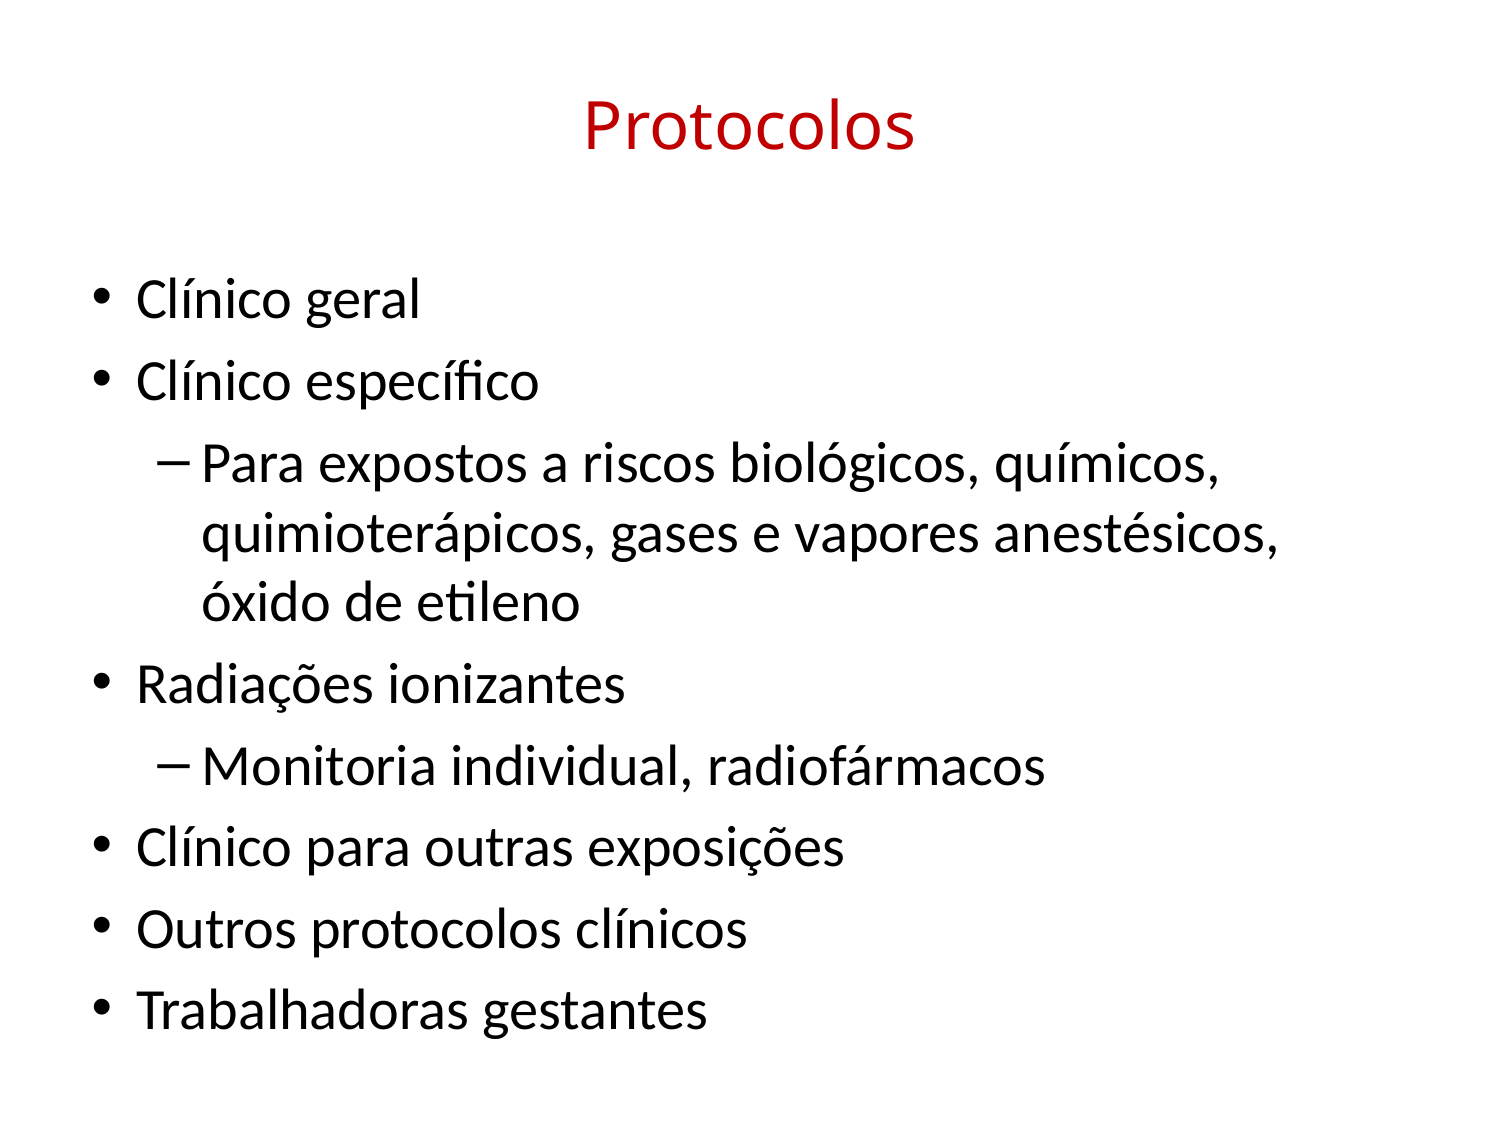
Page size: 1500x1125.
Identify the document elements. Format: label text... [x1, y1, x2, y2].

title Protocolos [112, 42, 1388, 203]
list Clínico geral Clínico específico Para expostos a riscos biológicos, químicos, quimioterápicos, gases e vapores anestésicos, óxido de etileno Radiações ionizantes Monitoria individual, radiofármacos Clínico para outras exposições Outros protocolos clínicos Trabalhadoras gestantes [76, 243, 1427, 1059]
